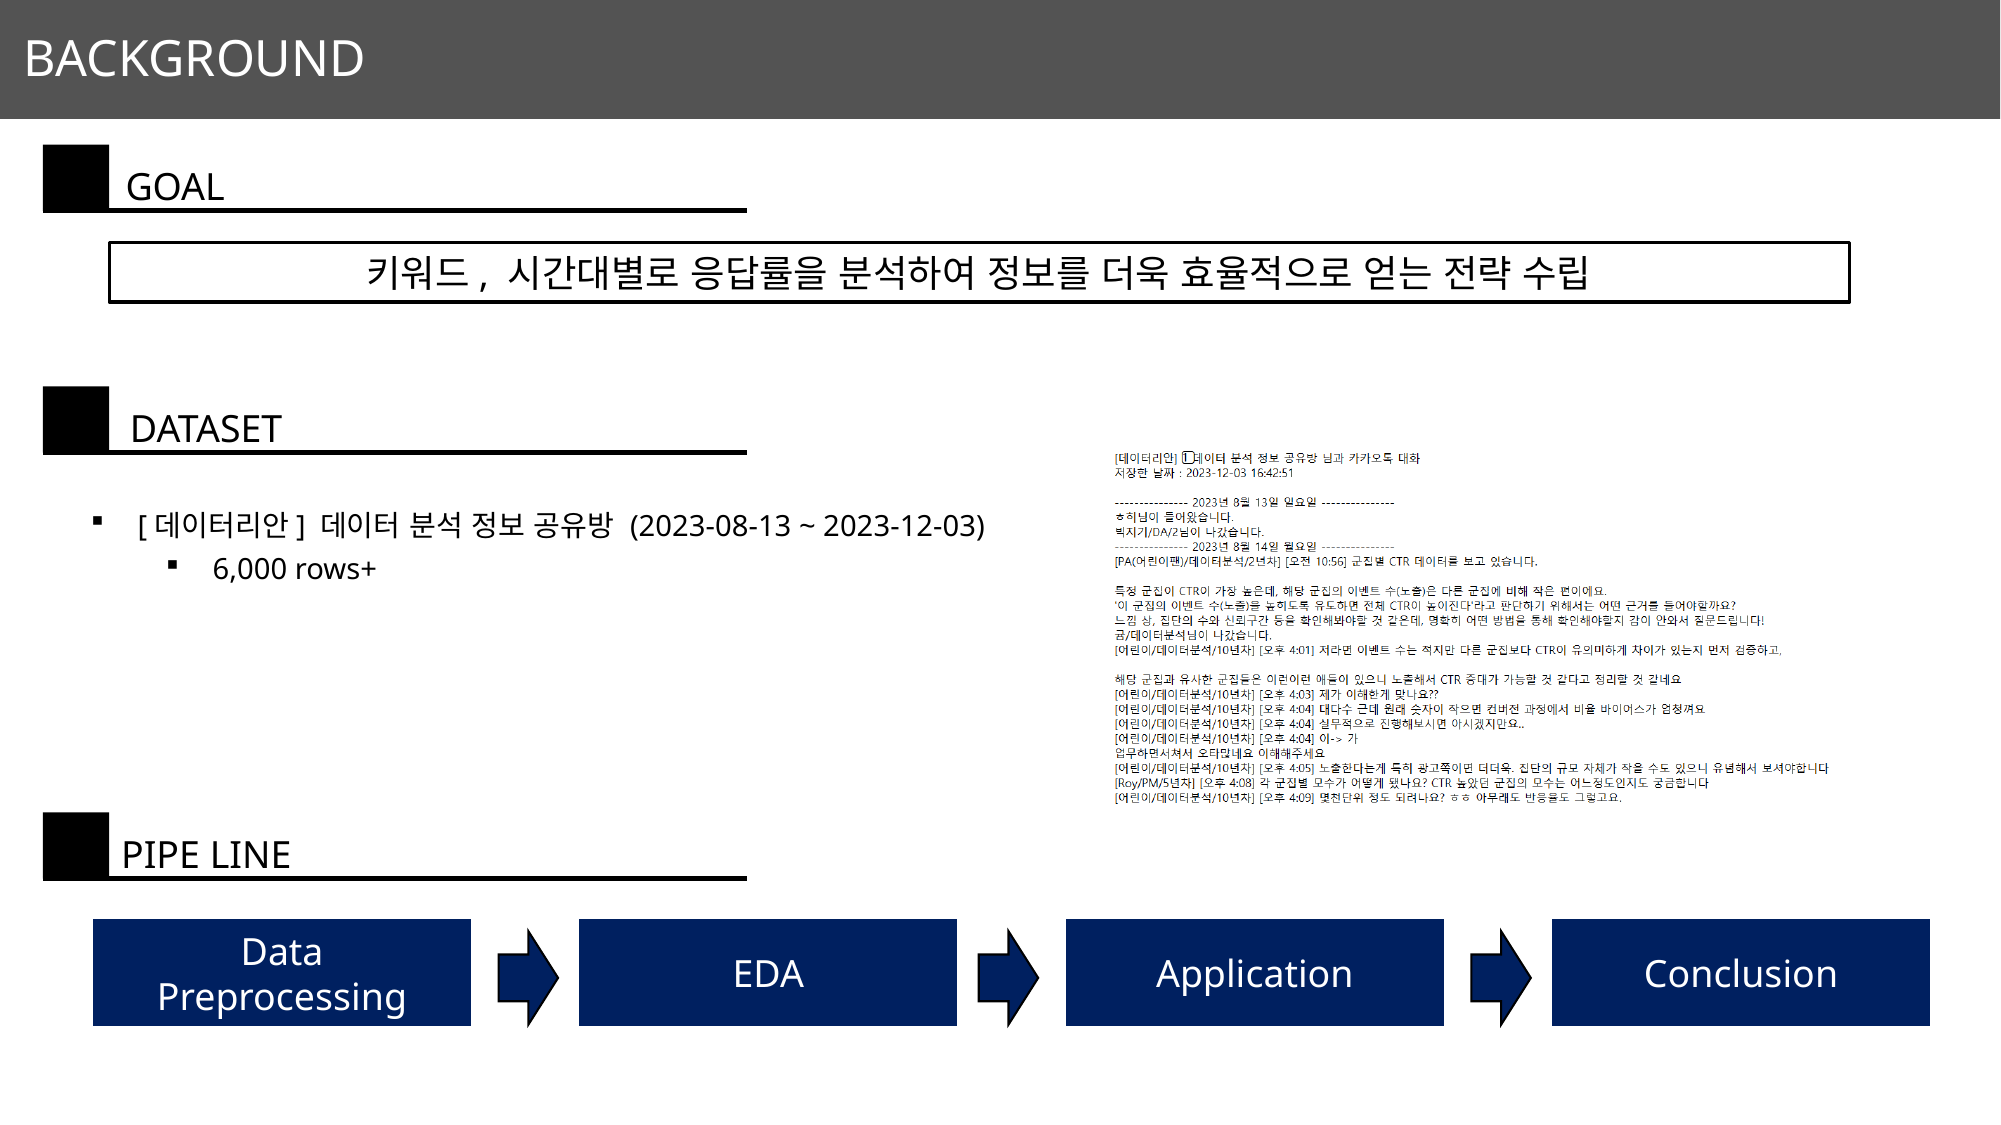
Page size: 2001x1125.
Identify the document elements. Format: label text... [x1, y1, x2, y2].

text_box Conclusion [1552, 919, 1930, 1026]
text_box GOAL [110, 144, 240, 208]
text_box DATASET [115, 386, 298, 450]
picture [1114, 450, 1930, 805]
text_box [977, 927, 1040, 1029]
text_box [42, 144, 110, 210]
text_box PIPE LINE [110, 812, 307, 876]
text_box EDA [579, 919, 957, 1026]
text_box [42, 385, 110, 452]
text_box BACKGROUND [8, 18, 381, 94]
text_box 키워드, 시간대별로 응답률을 분석하여 정보를 더욱 효율적으로 얻는 전략 수립 [109, 242, 1850, 303]
text_box [42, 811, 110, 878]
text_box Application [1066, 919, 1444, 1026]
text_box Data Preprocessing [93, 919, 471, 1026]
text_box [데이터리안] 데이터 분석 정보 공유방 (2023-08-13 ~ 2023-12-03) 6,000 rows+ [76, 490, 1114, 594]
text_box [497, 927, 560, 1029]
text_box [1470, 927, 1533, 1029]
